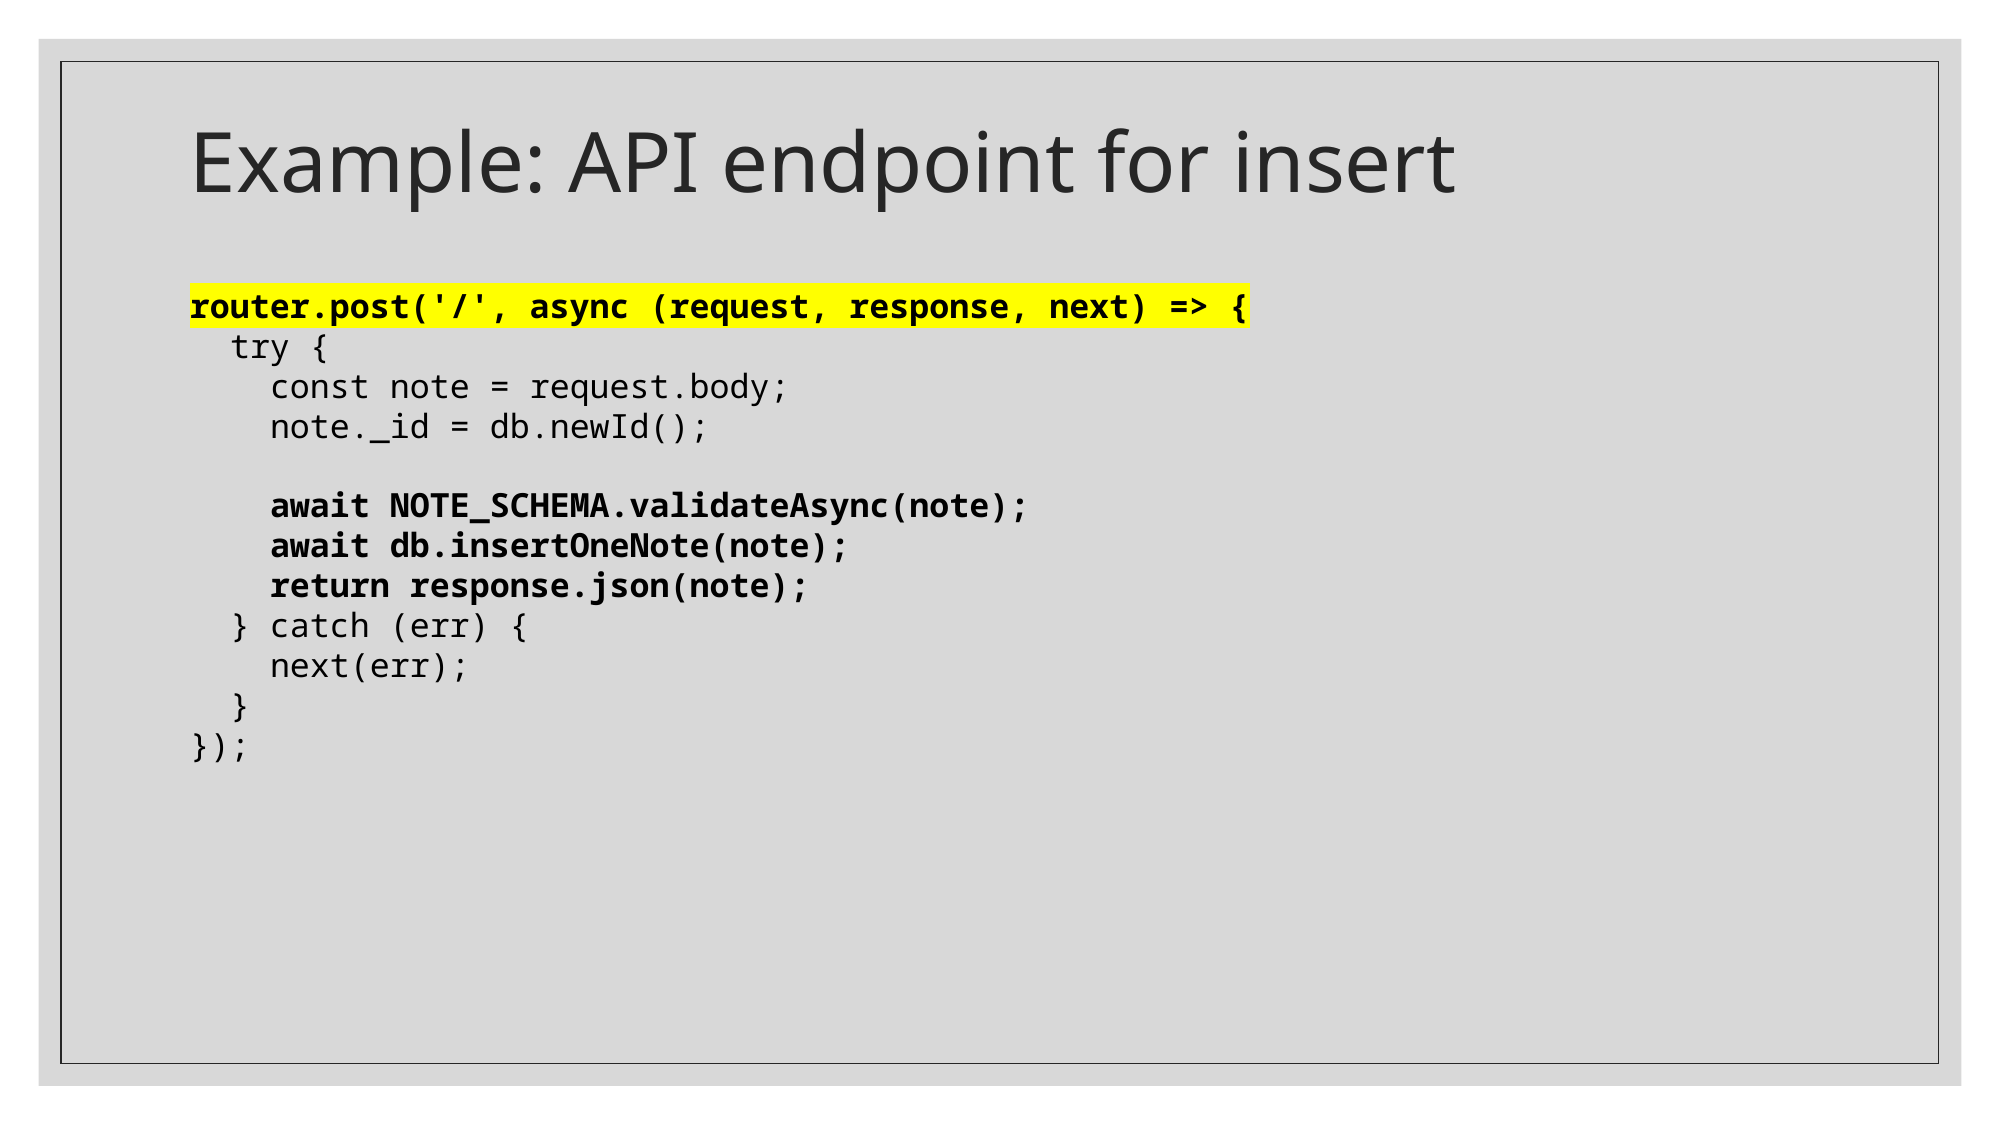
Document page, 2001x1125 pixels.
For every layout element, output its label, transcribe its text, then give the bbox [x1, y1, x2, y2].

list router.post('/', async (request, response, next) => { try { const note = request.body; note._id = db.newId(); await NOTE_SCHEMA.validateAsync(note); await db.insertOneNote(note); return response.json(note); } catch (err) { next(err); } }); [174, 277, 1825, 1073]
title Example: API endpoint for insert [174, 52, 1825, 277]
